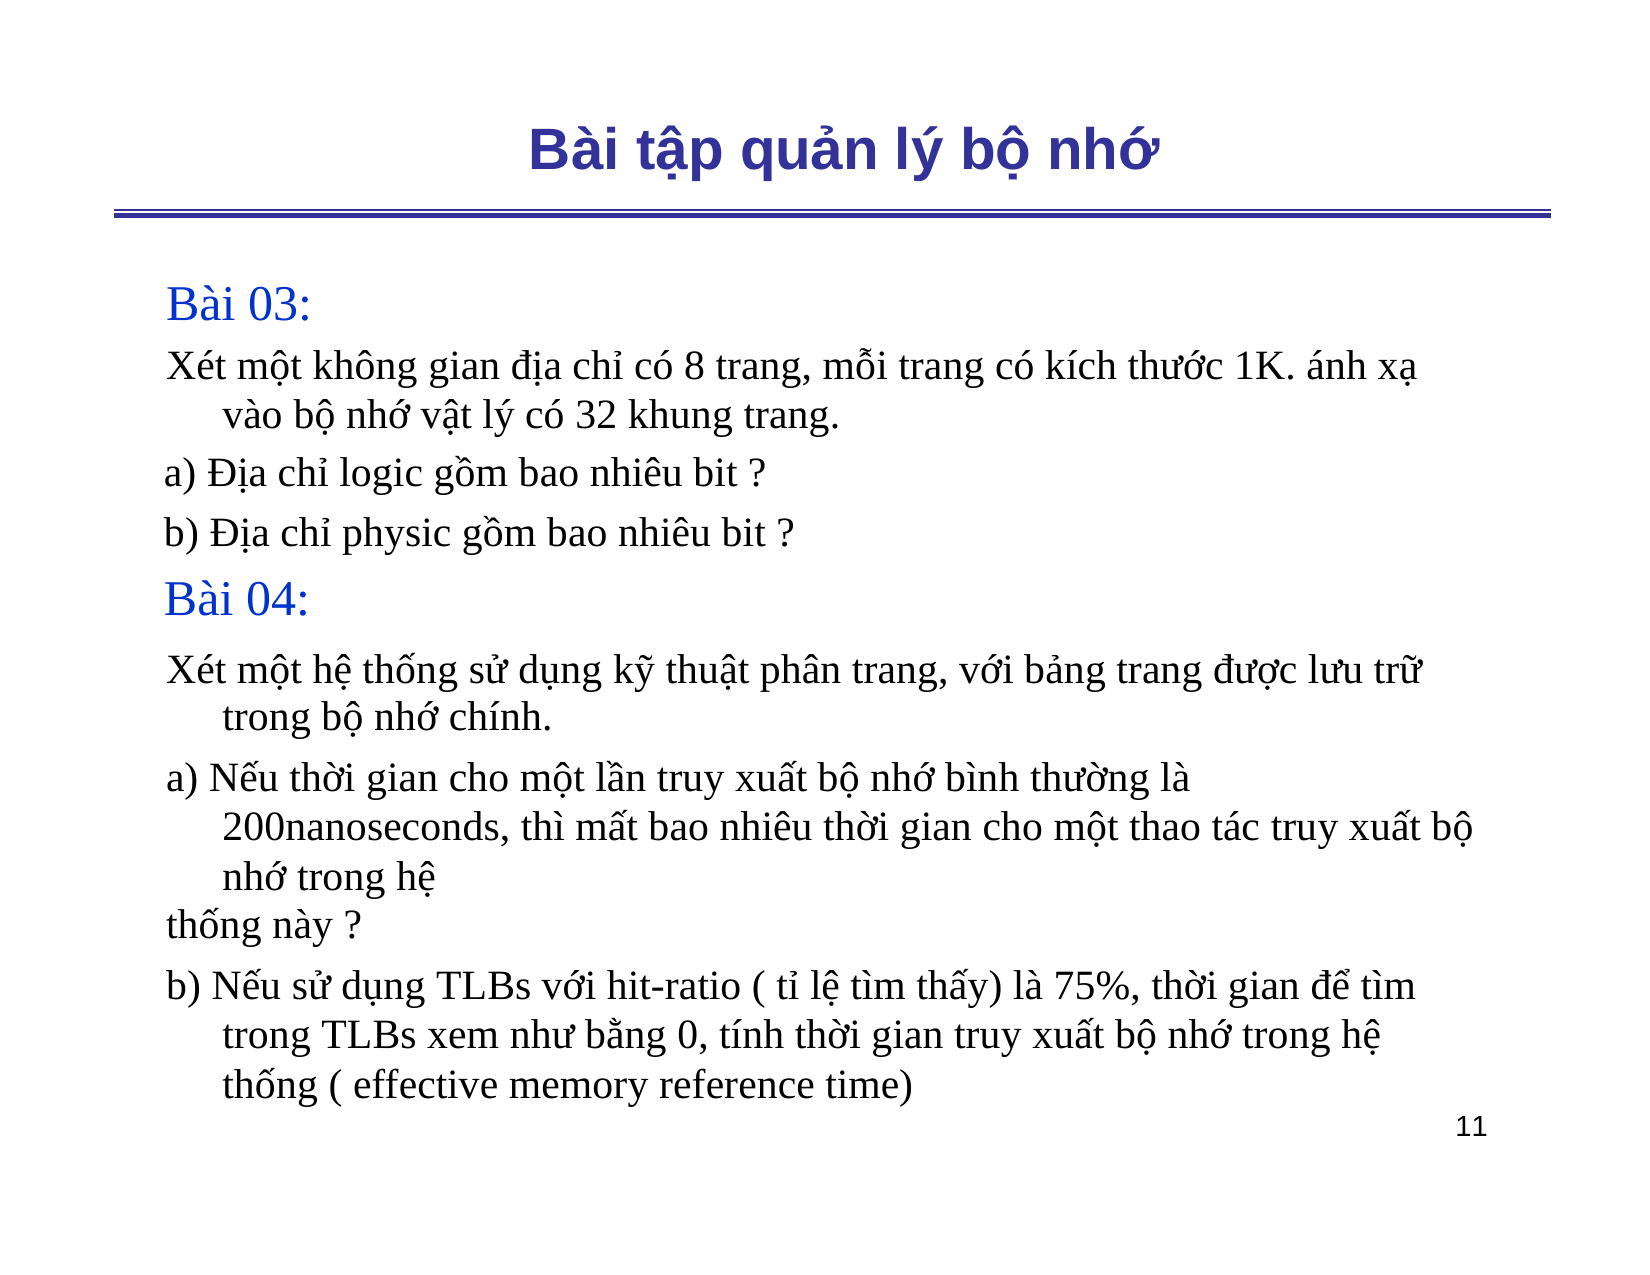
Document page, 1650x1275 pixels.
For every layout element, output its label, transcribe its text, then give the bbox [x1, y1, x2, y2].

text_box 11 [1453, 1110, 1493, 1144]
text_box Xét một hệ thống sử dụng kỹ thuật phân trang, với bảng trang được lưu trữ trong bộ nhớ chính. a) Nếu thời gian cho một lần truy xuất bộ nhớ bình thường là 200nanoseconds, thì mất bao nhiêu thời gian cho một thao tác truy xuất bộ nhớ trong hệ thống này ? b) Nếu sử dụng TLBs với hit-ratio ( tỉ lệ tìm thấy) là 75%, thời gian để tìm trong TLBs xem như bằng 0, tính thời gian truy xuất bộ nhớ trong hệ thống ( effective memory reference time) [163, 647, 1487, 1064]
text_box Bài tập quản lý bộ nhớ [526, 119, 1172, 183]
text_box [76, 638, 1576, 1201]
text_box Bài 03: Xét một không gian địa chỉ có 8 trang, mỗi trang có kích thước 1K. ánh xạ vào bộ nhớ vật lý có 32 khung trang. a) Địa chỉ logic gồm bao nhiêu bit ? b) Địa chỉ physic gồm bao nhiêu bit ? Bài 04: [163, 276, 1486, 634]
